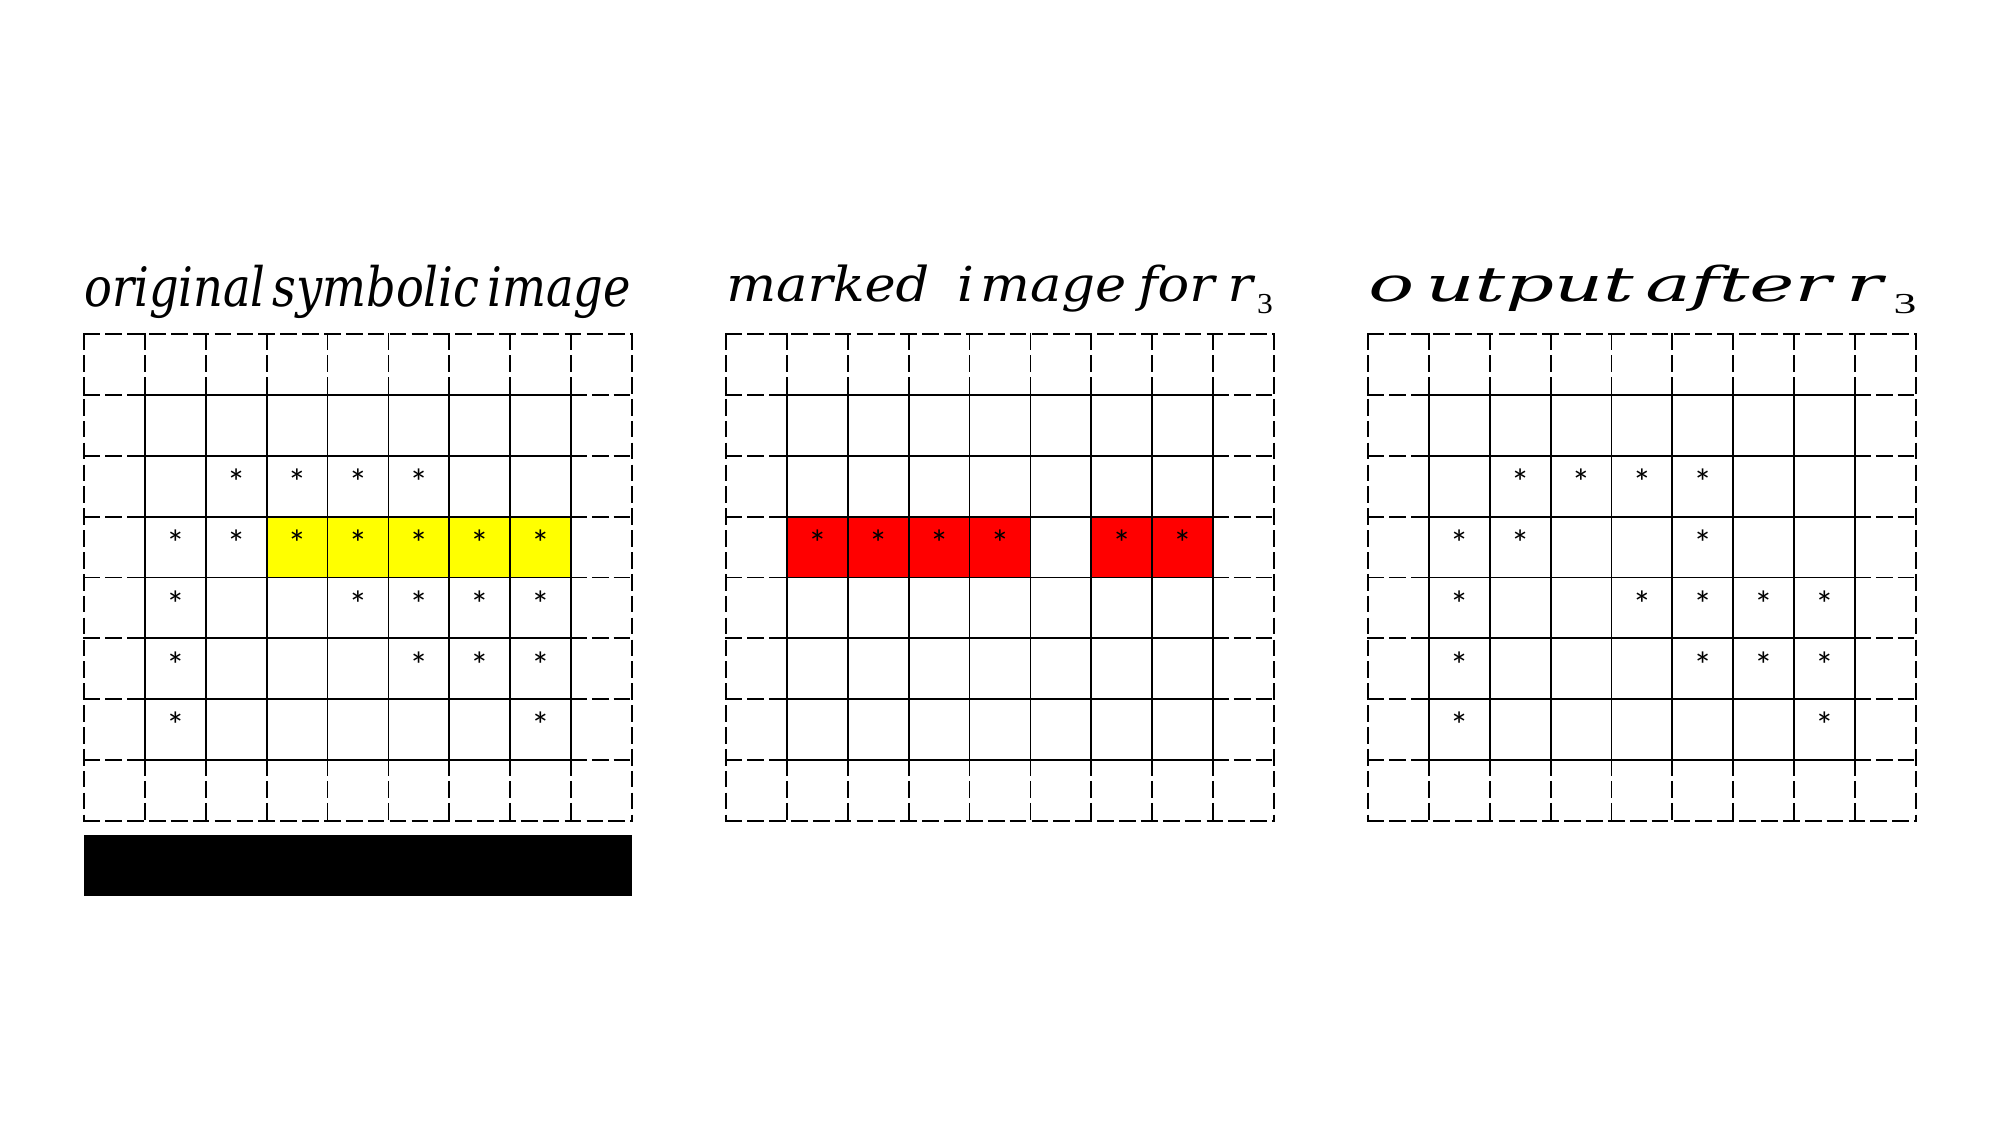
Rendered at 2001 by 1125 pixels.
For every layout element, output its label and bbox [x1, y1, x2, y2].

table_cell [910, 396, 969, 455]
table_cell [1092, 396, 1151, 455]
table_cell [849, 578, 908, 637]
table_cell [910, 457, 969, 516]
table_cell [726, 395, 1274, 821]
table_cell [849, 639, 908, 698]
table_cell [1031, 457, 1090, 516]
table_cell [1031, 396, 1090, 455]
table_header [726, 334, 1274, 395]
table_cell [1092, 518, 1151, 577]
table_cell [910, 639, 969, 698]
table_cell [788, 578, 847, 637]
table_cell [1153, 639, 1212, 698]
table_cell [788, 700, 847, 759]
table_cell [910, 700, 969, 759]
table_cell [1153, 457, 1212, 516]
table_cell [1031, 518, 1090, 577]
table_cell [970, 457, 1030, 516]
table_cell [1031, 700, 1090, 759]
table_cell [849, 396, 908, 455]
table_cell [788, 457, 847, 516]
table_cell [970, 700, 1030, 759]
table_cell [788, 396, 847, 455]
table_cell [910, 578, 969, 637]
table_cell [788, 518, 847, 577]
table_cell [1153, 396, 1212, 455]
table_cell [849, 518, 908, 577]
table_cell [1153, 578, 1212, 637]
table_cell [910, 518, 969, 577]
table_cell [1092, 700, 1151, 759]
table_cell [1092, 578, 1151, 637]
table_cell [970, 518, 1030, 577]
table_cell [849, 457, 908, 516]
table_cell [970, 639, 1030, 698]
table_cell [1031, 578, 1090, 637]
table_cell [970, 578, 1030, 637]
table_cell [1153, 518, 1212, 577]
table_cell [788, 639, 847, 698]
table_cell [849, 700, 908, 759]
table_cell [1031, 639, 1090, 698]
table_cell [970, 396, 1030, 455]
table_cell [1092, 457, 1151, 516]
table_cell [1092, 639, 1151, 698]
table_cell [1153, 700, 1212, 759]
